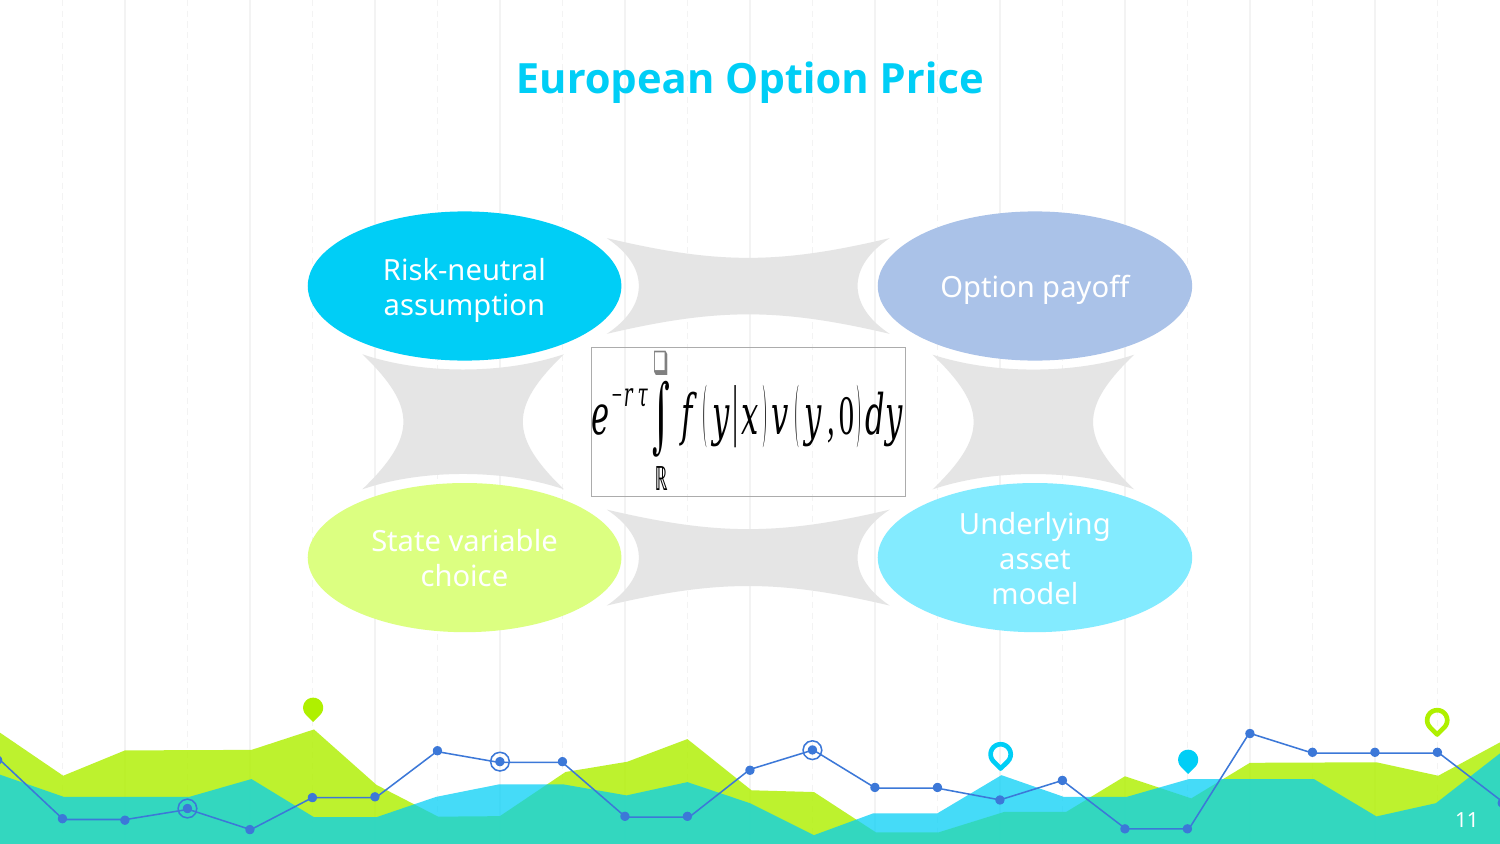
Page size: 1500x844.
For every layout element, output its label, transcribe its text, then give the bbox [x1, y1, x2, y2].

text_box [307, 211, 1193, 633]
slide_number 11 [1403, 791, 1494, 844]
text_box European Option Price [176, 0, 1324, 118]
